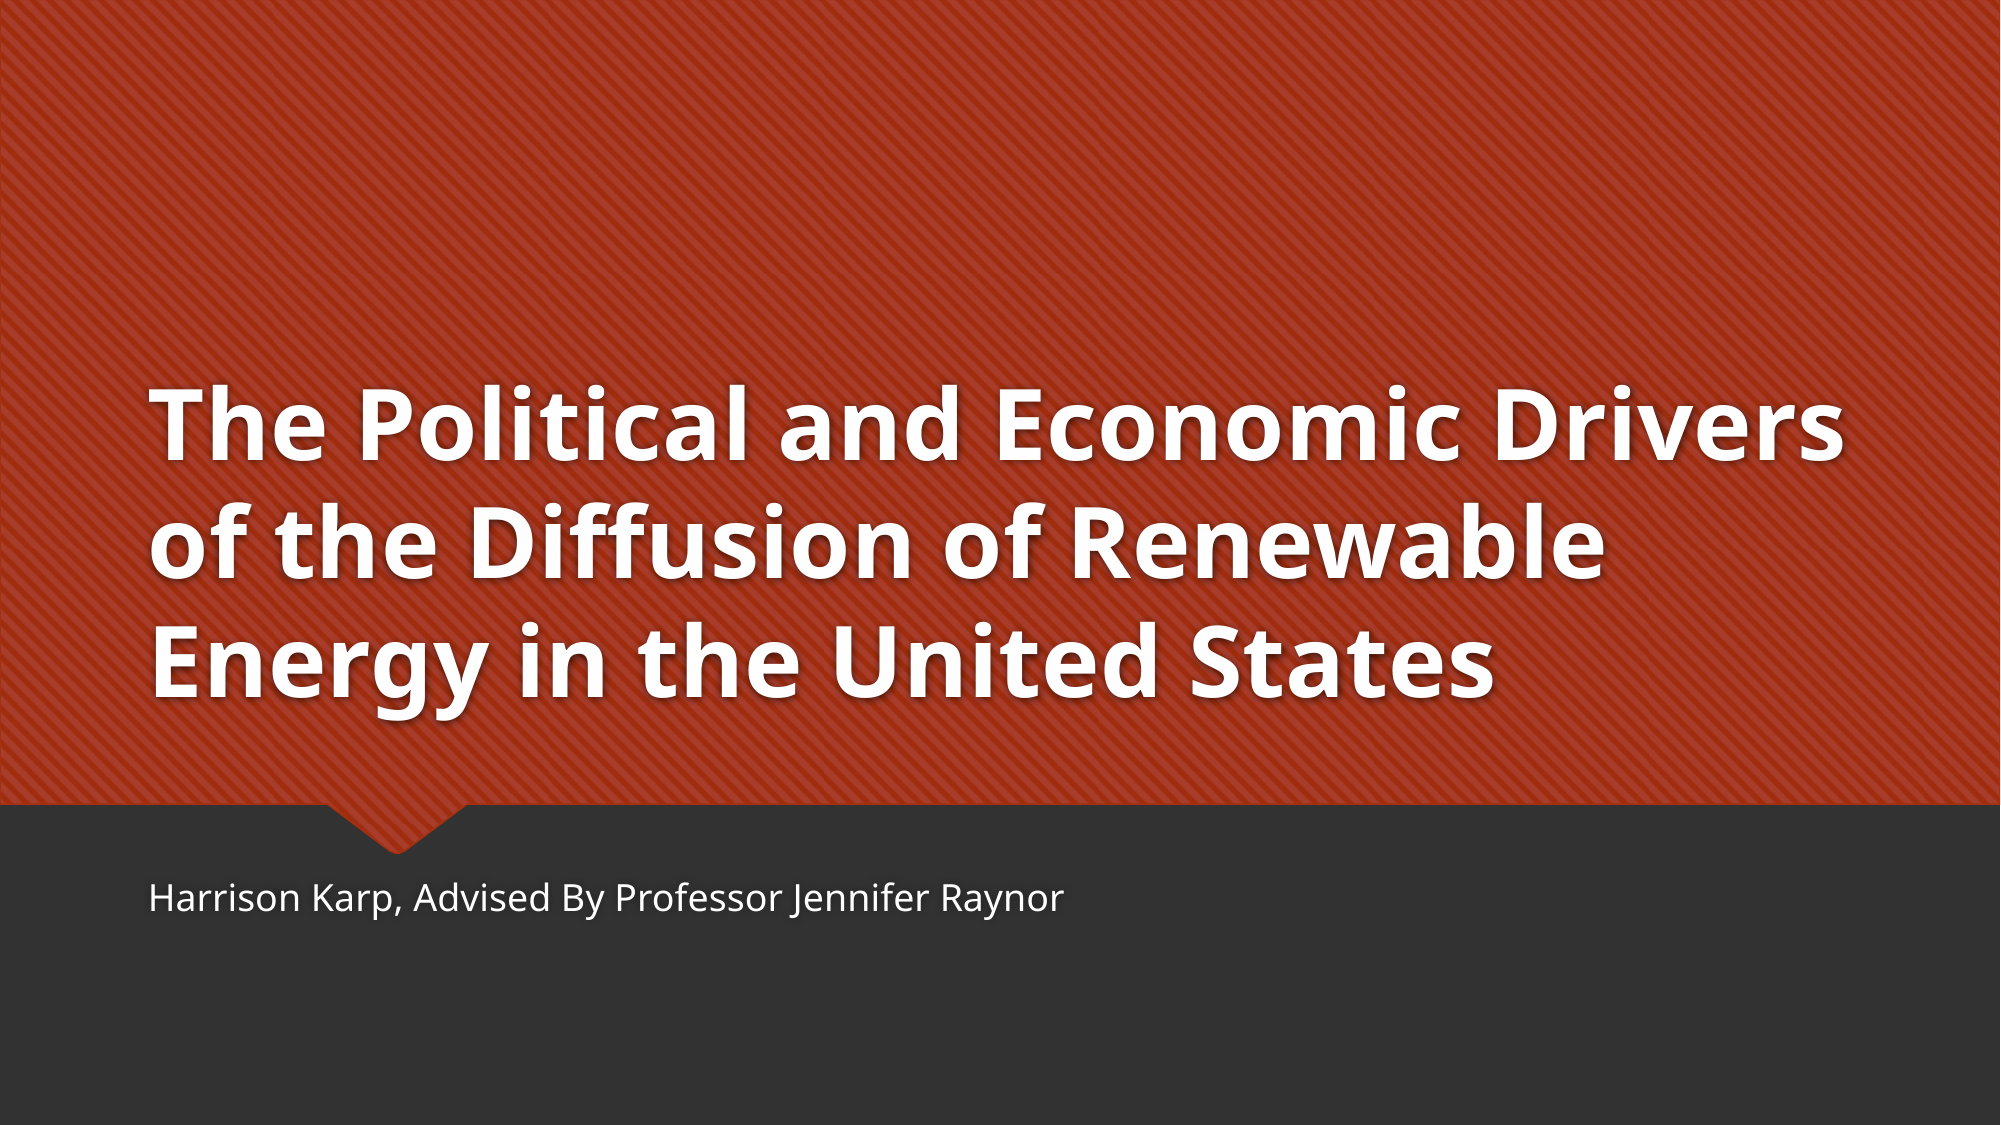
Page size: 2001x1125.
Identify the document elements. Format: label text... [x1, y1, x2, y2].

subtitle Harrison Karp, Advised By Professor Jennifer Raynor [132, 866, 1868, 938]
title The Political and Economic Drivers of the Diffusion of Renewable Energy in the United States [132, 237, 1868, 726]
